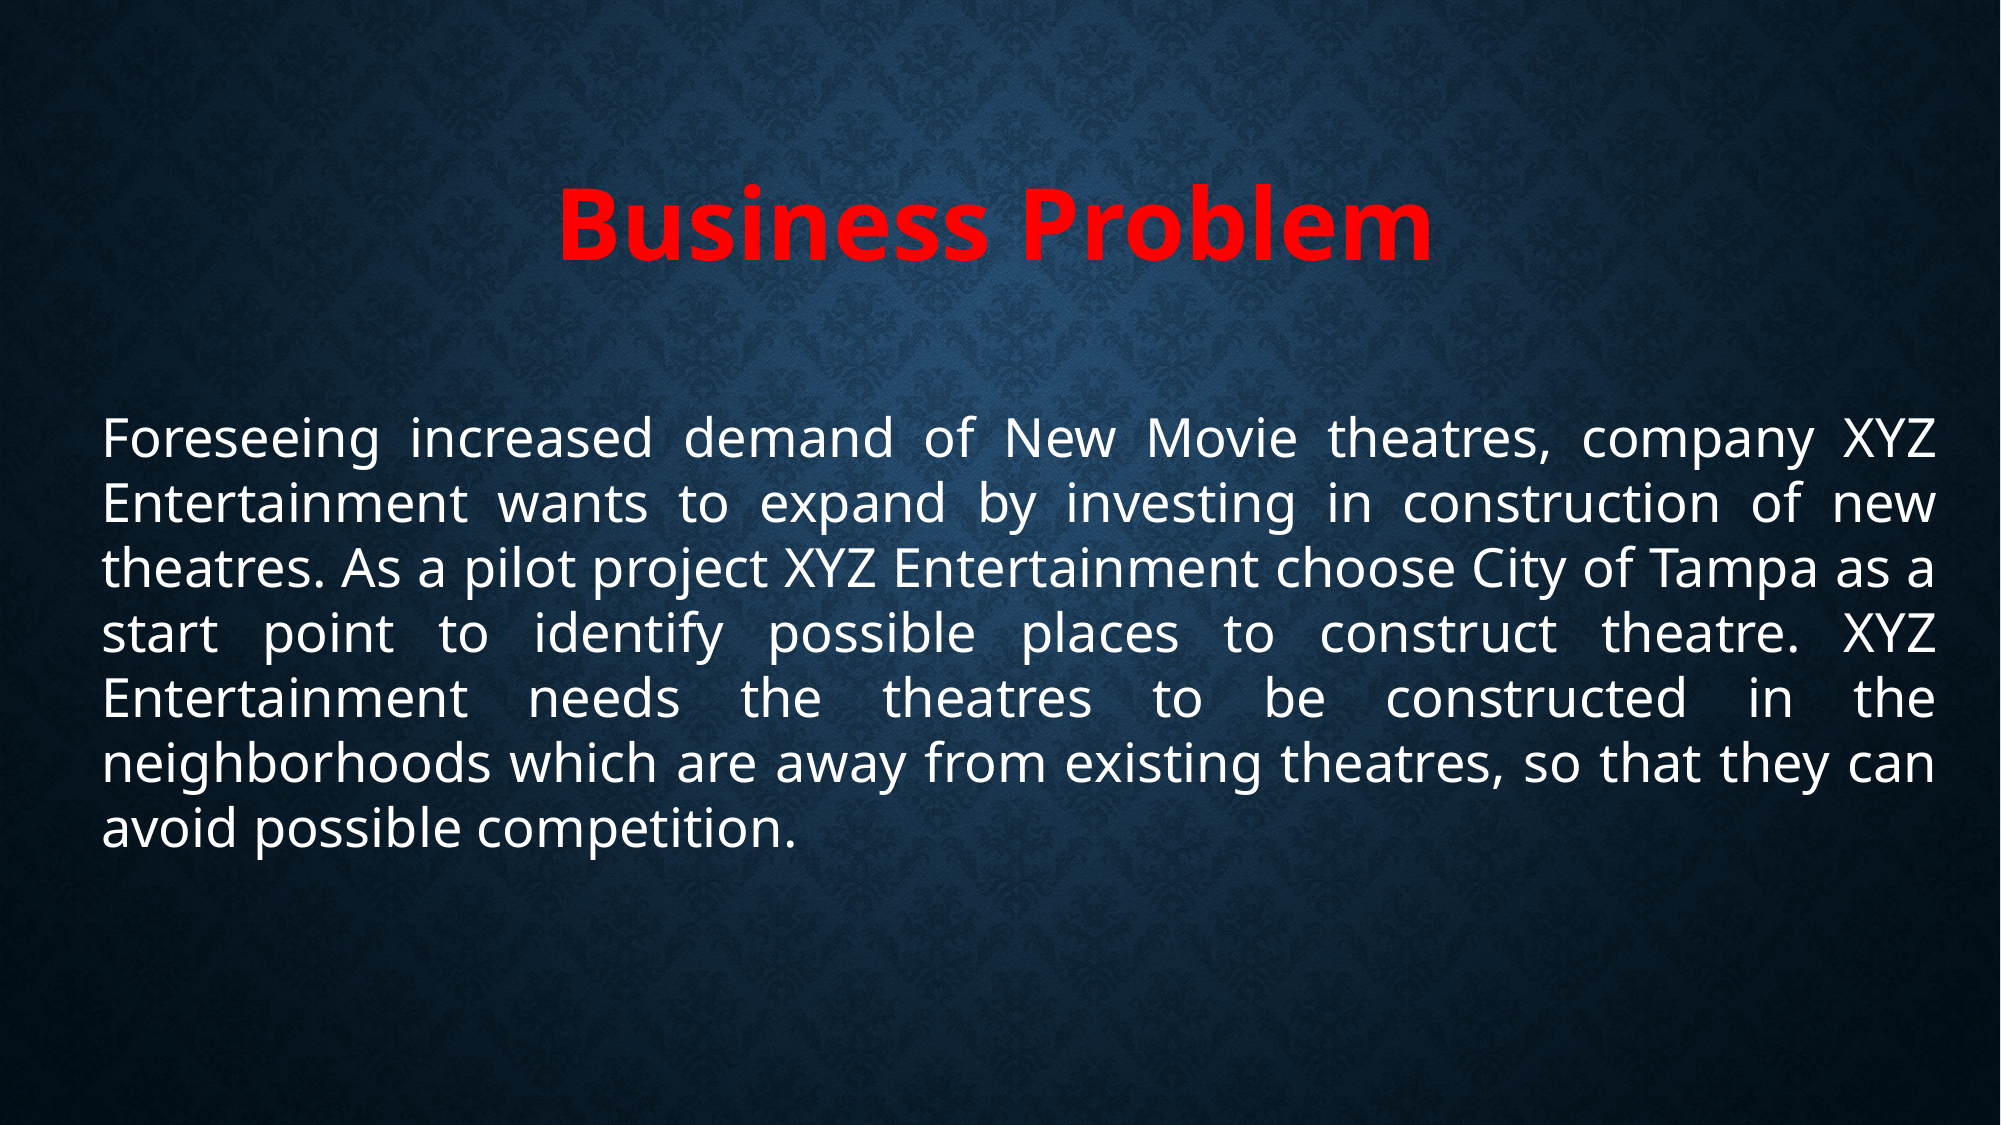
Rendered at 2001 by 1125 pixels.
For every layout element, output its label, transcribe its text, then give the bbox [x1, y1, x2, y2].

text_box Business Problem [523, 153, 1469, 289]
text_box Foreseeing increased demand of New Movie theatres, company XYZ Entertainment wants to expand by investing in construction of new theatres. As a pilot project XYZ Entertainment choose City of Tampa as a start point to identify possible places to construct theatre. XYZ Entertainment needs the theatres to be constructed in the neighborhoods which are away from existing theatres, so that they can avoid possible competition. [86, 395, 1954, 866]
